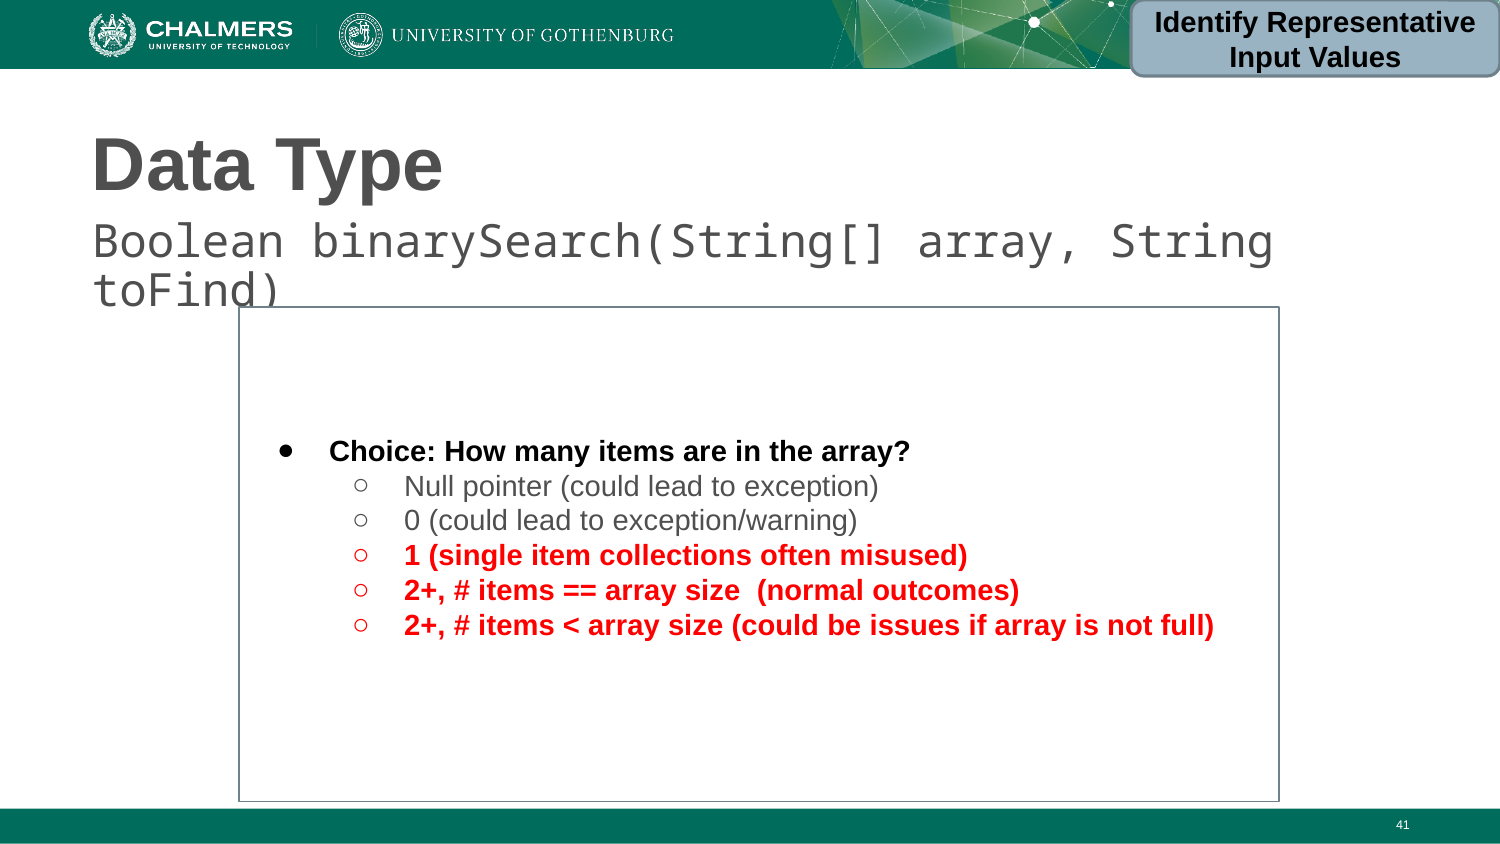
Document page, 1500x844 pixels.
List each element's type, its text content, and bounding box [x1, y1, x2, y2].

title Data Type [76, 100, 1425, 210]
slide_number ‹#› [1074, 809, 1425, 844]
picture [759, 0, 1138, 68]
picture [64, 0, 696, 85]
list Boolean binarySearch(String[] array, String toFind) [76, 210, 1425, 782]
text_box Identify Representative Input Values [1131, 0, 1500, 77]
picture [1493, 0, 1500, 8]
text_box Choice: How many items are in the array? Null pointer (could lead to exception) 0 (could lead to exception/warning) 1 (single item collections often misused) 2+, # items == array size (normal outcomes) 2+, # items < array size (could be issues if array is not full) [239, 306, 1279, 802]
